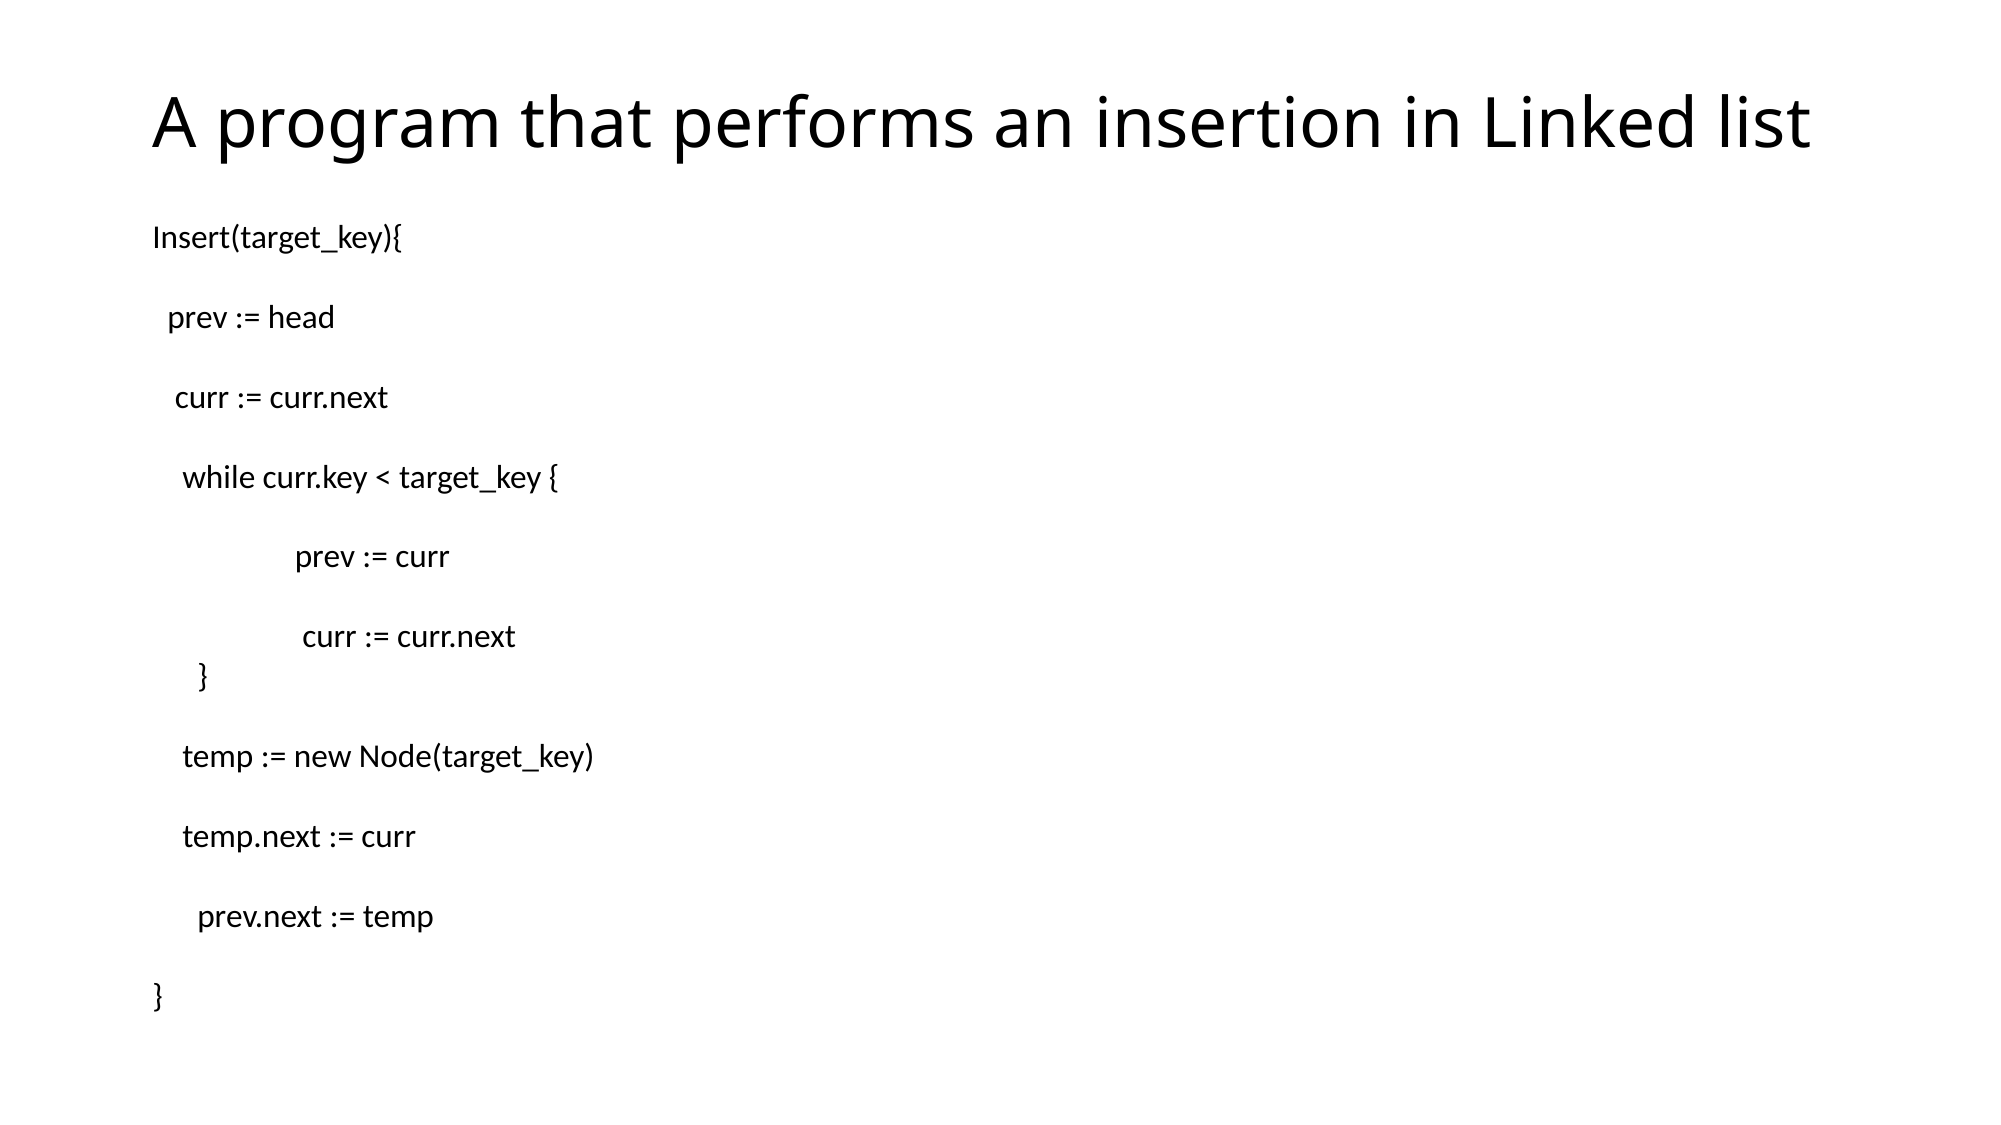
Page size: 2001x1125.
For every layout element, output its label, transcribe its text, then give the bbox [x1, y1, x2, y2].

title A program that performs an insertion in Linked list [137, 59, 1863, 190]
text_box Insert(target_key){ prev := head curr := curr.next while curr.key < target_key { prev := curr curr := curr.next } temp := new Node(target_key) temp.next := curr prev.next := temp } [137, 207, 1952, 1061]
